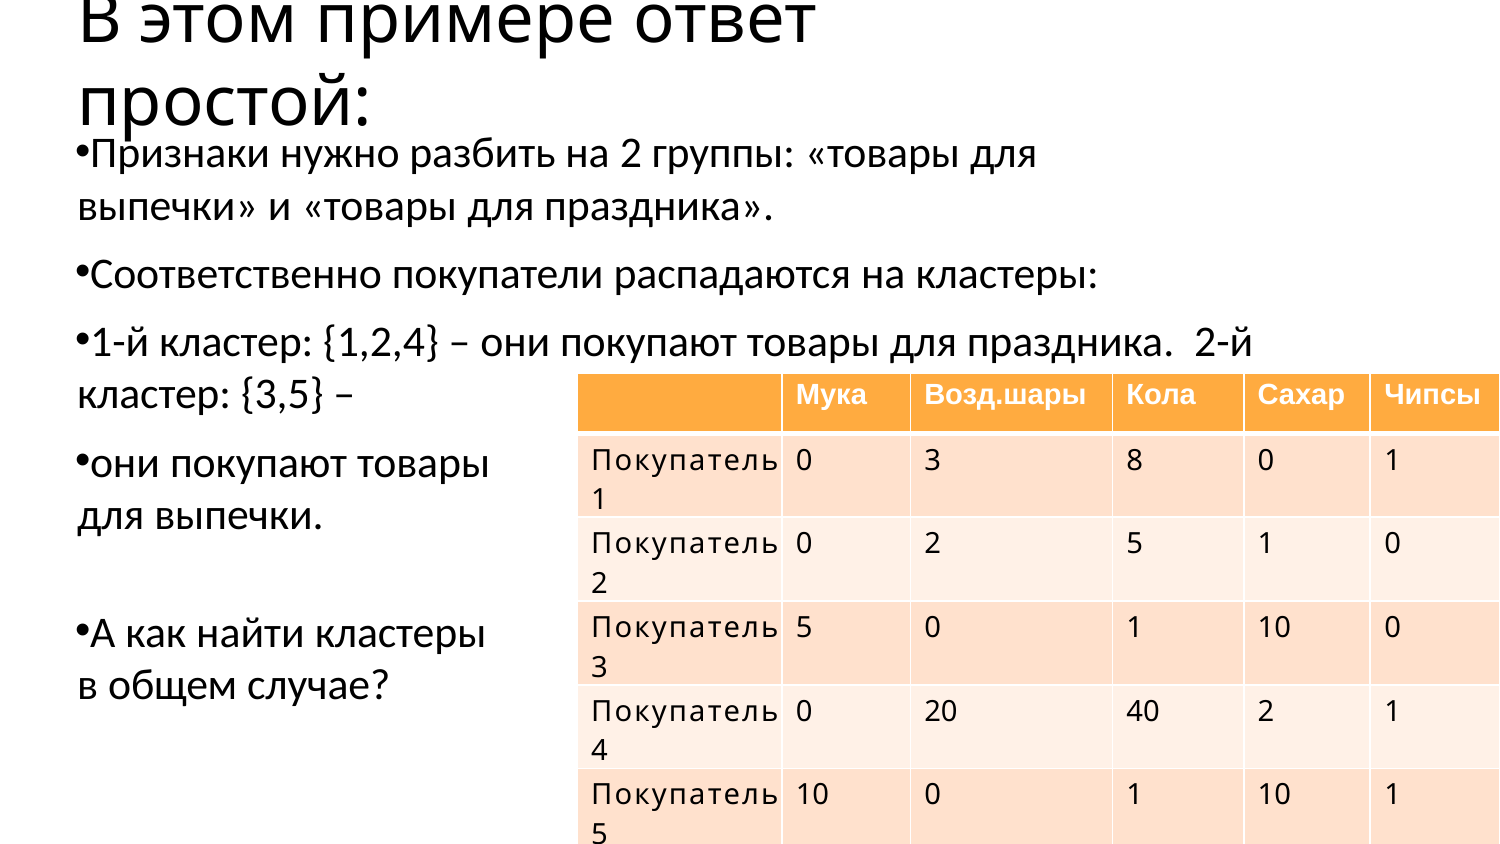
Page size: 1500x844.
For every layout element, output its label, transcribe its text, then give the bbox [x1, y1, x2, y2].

table_cell 0 [911, 769, 1112, 844]
title В этом примере ответ простой: [75, 0, 1012, 121]
table_cell 40 [1113, 686, 1243, 768]
table_header Возд.шары [911, 374, 1112, 431]
table_cell 0 [911, 602, 1112, 684]
table_cell 1 [1113, 769, 1243, 844]
table_header Сахар [1245, 374, 1369, 431]
table_cell 10 [1245, 769, 1369, 844]
table_cell 0 [783, 518, 910, 600]
table_cell Покупатель1 [578, 436, 781, 516]
table_header [578, 374, 781, 431]
table_cell 1 [1371, 436, 1499, 516]
table_cell Покупатель2 [578, 518, 781, 600]
table_cell 0 [1371, 602, 1499, 684]
table_cell Покупатель3 [578, 602, 781, 684]
table_cell 0 [783, 436, 910, 516]
table_header Кола [1113, 374, 1243, 431]
table_cell 20 [911, 686, 1112, 768]
table_cell 0 [783, 686, 910, 768]
table_cell Покупатель4 [578, 686, 781, 768]
table_cell 10 [1245, 602, 1369, 684]
table_cell 1 [1371, 686, 1499, 768]
table_cell 5 [1113, 518, 1243, 600]
table_cell 2 [1245, 686, 1369, 768]
table_cell 10 [783, 769, 910, 844]
table_cell 0 [1245, 436, 1369, 516]
table_cell 5 [783, 602, 910, 684]
table_cell 3 [911, 436, 1112, 516]
table_cell 1 [1113, 602, 1243, 684]
table_cell Покупатель5 [578, 769, 781, 844]
table_cell 2 [911, 518, 1112, 600]
table_header Мука [783, 374, 910, 431]
table_cell 0 [1371, 518, 1499, 600]
table_cell 1 [1371, 769, 1499, 844]
table_header Чипсы [1371, 374, 1499, 431]
table_cell 1 [1245, 518, 1369, 600]
table_cell 8 [1113, 436, 1243, 516]
list Признаки нужно разбить на 2 группы: «товары для выпечки» и «товары для праздника». Соответственно покупатели распадаются на кластеры: 1-й кластер: {1,2,4} – они покупают товары для праздника. 2-й кластер: {3,5} – они покупают товары для выпечки. А как найти кластеры в общем случае? [75, 121, 1369, 709]
